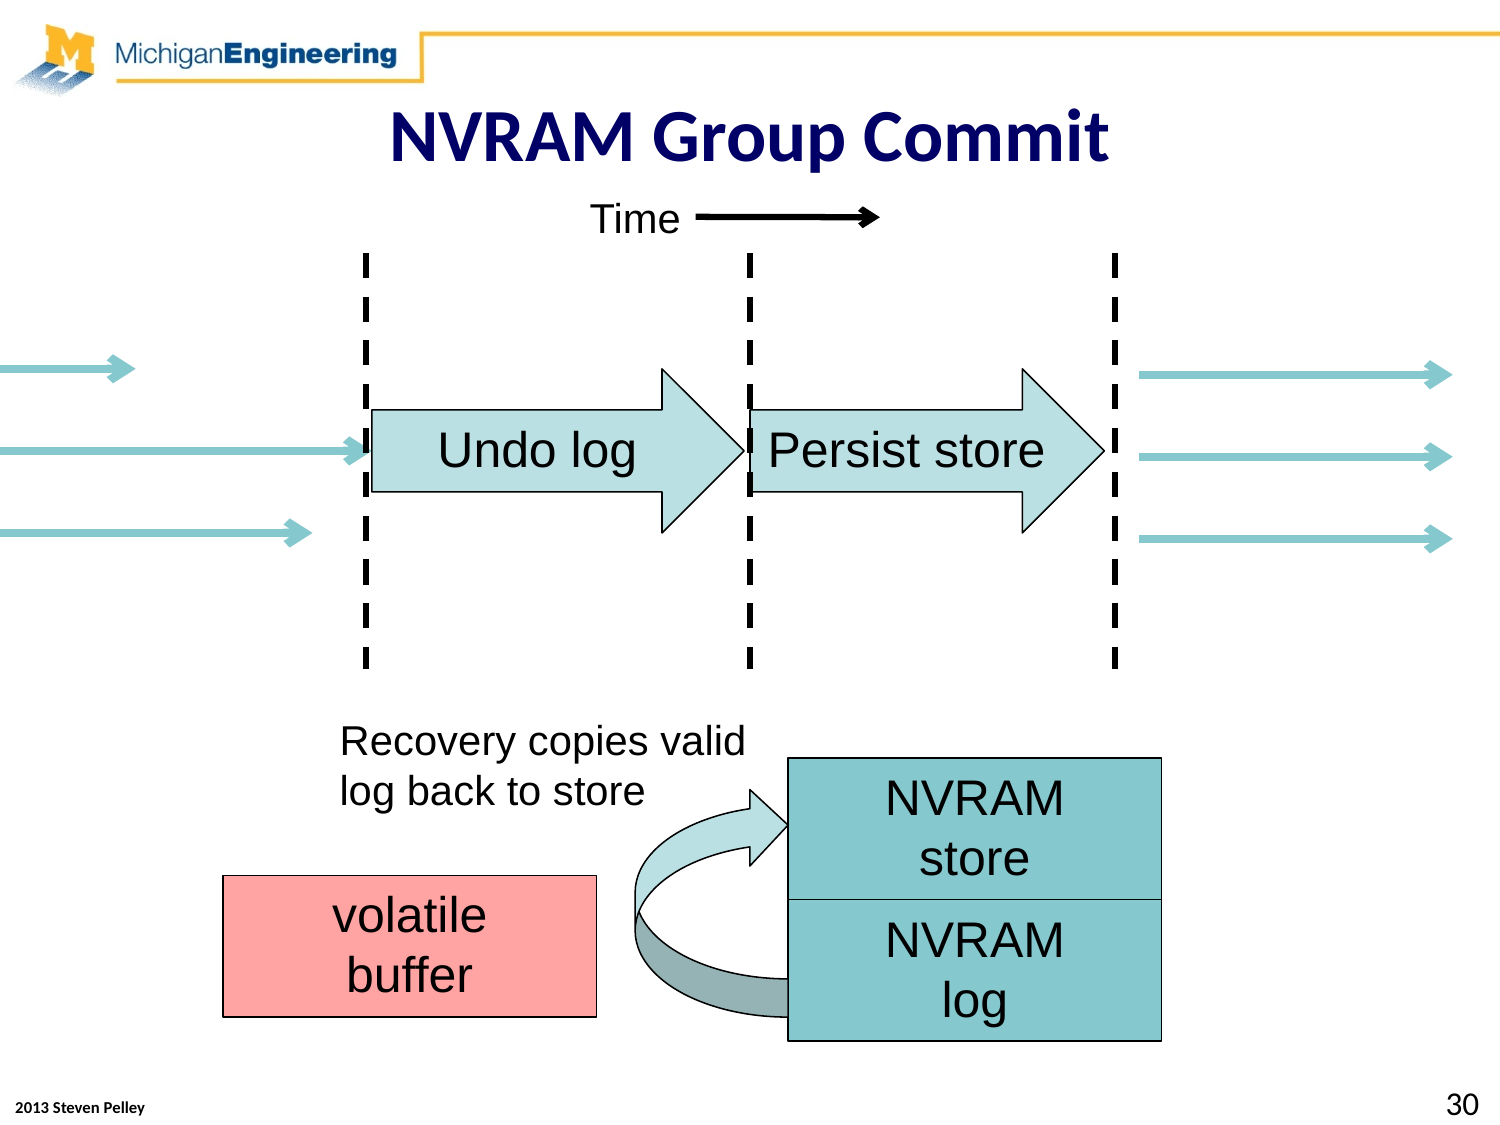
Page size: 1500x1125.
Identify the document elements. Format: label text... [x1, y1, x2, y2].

text_box Persist store [754, 368, 1105, 533]
text_box volatile buffer [223, 875, 597, 1018]
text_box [1138, 374, 1454, 540]
text_box Recovery copies valid log back to store [324, 706, 772, 821]
text_box Undo log [371, 368, 745, 533]
slide_number 30 [1425, 1074, 1500, 1125]
text_box NVRAM log [788, 899, 1162, 1042]
title NVRAM Group Commit [74, 74, 1426, 188]
text_box [635, 789, 789, 1018]
picture [12, 24, 1500, 97]
text_box Time [574, 184, 696, 250]
text_box NVRAM store [788, 757, 1162, 899]
